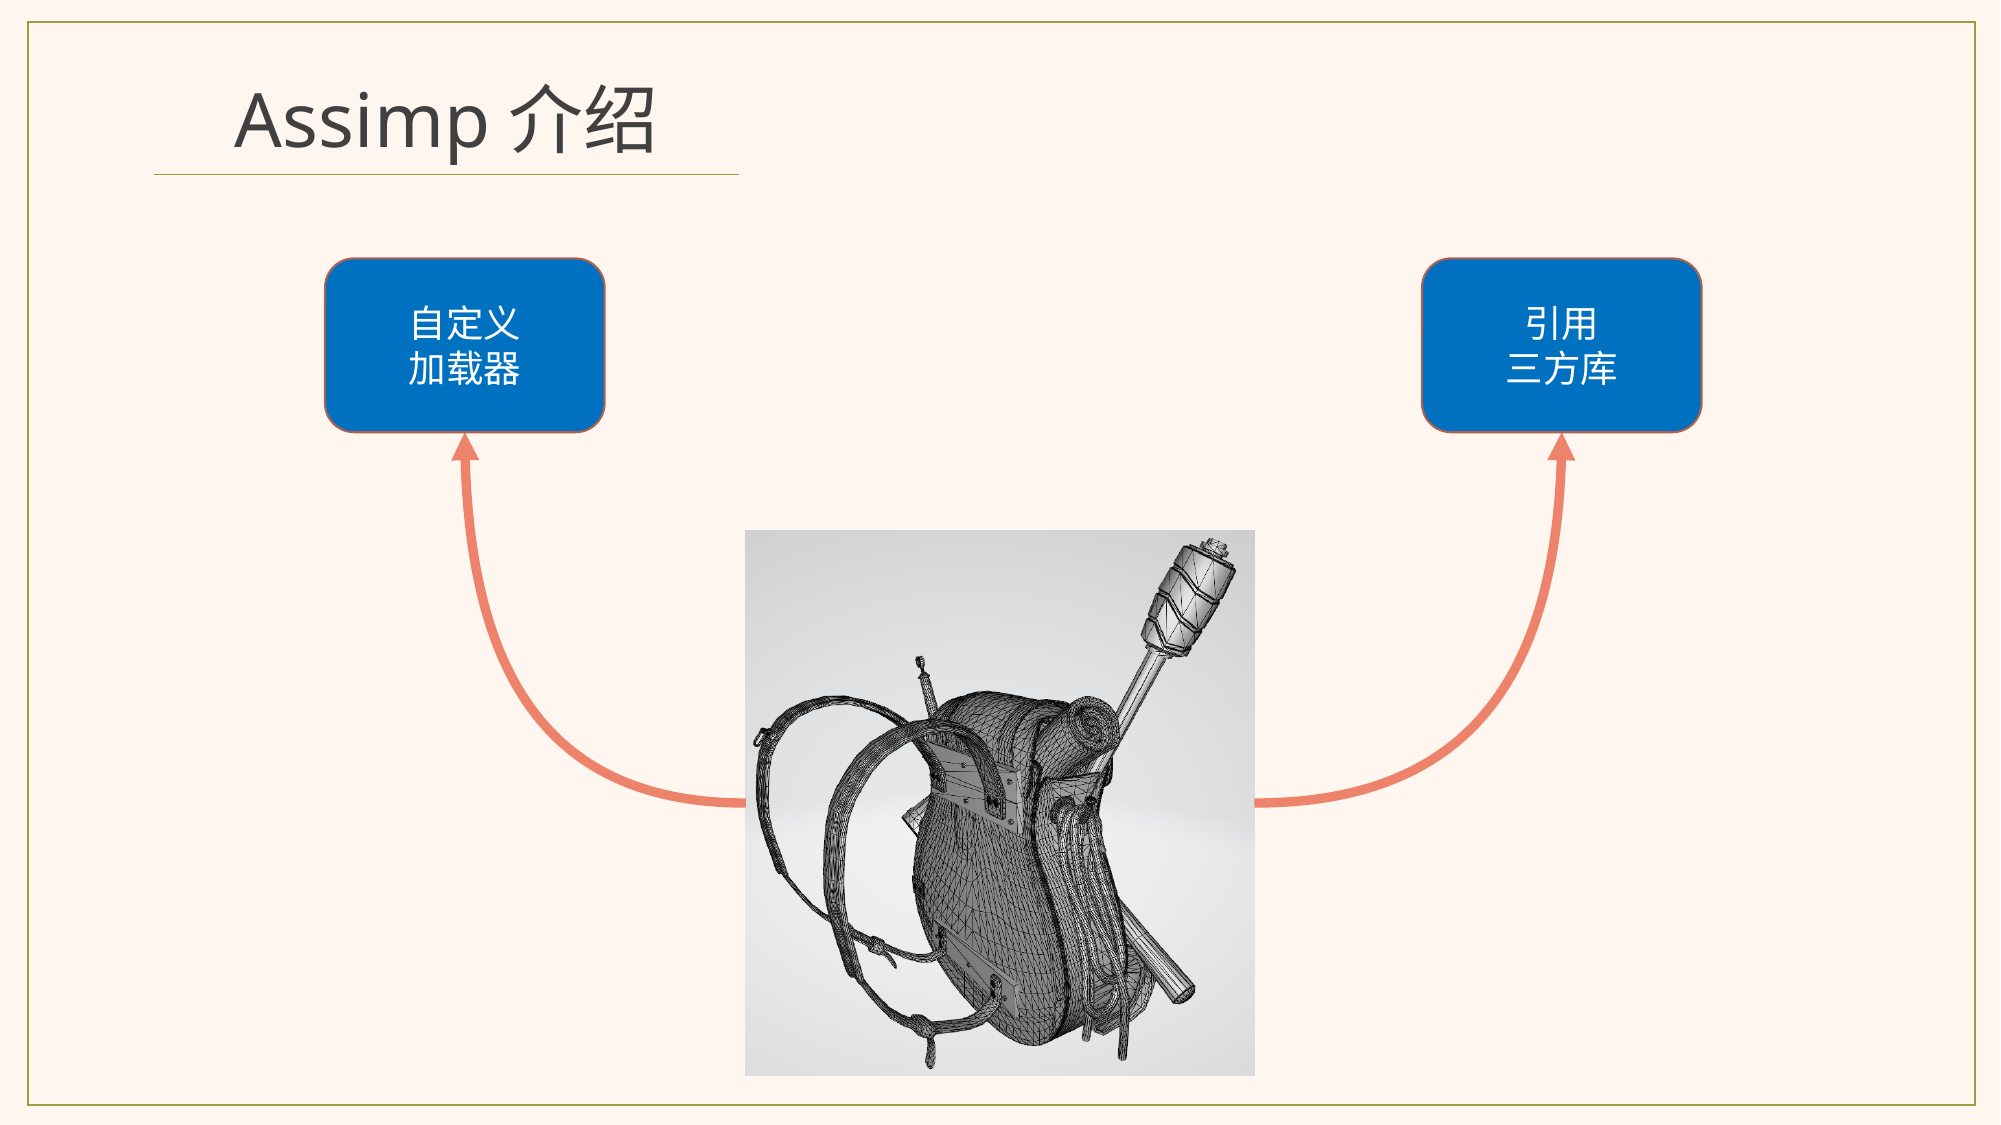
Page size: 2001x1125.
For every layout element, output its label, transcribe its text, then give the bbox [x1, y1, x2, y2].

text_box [1254, 432, 1562, 804]
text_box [464, 432, 746, 804]
text_box 自定义 加载器 [323, 257, 606, 434]
text_box [27, 21, 1976, 1106]
picture [745, 530, 1255, 1076]
text_box 引用 三方库 [1420, 257, 1703, 434]
